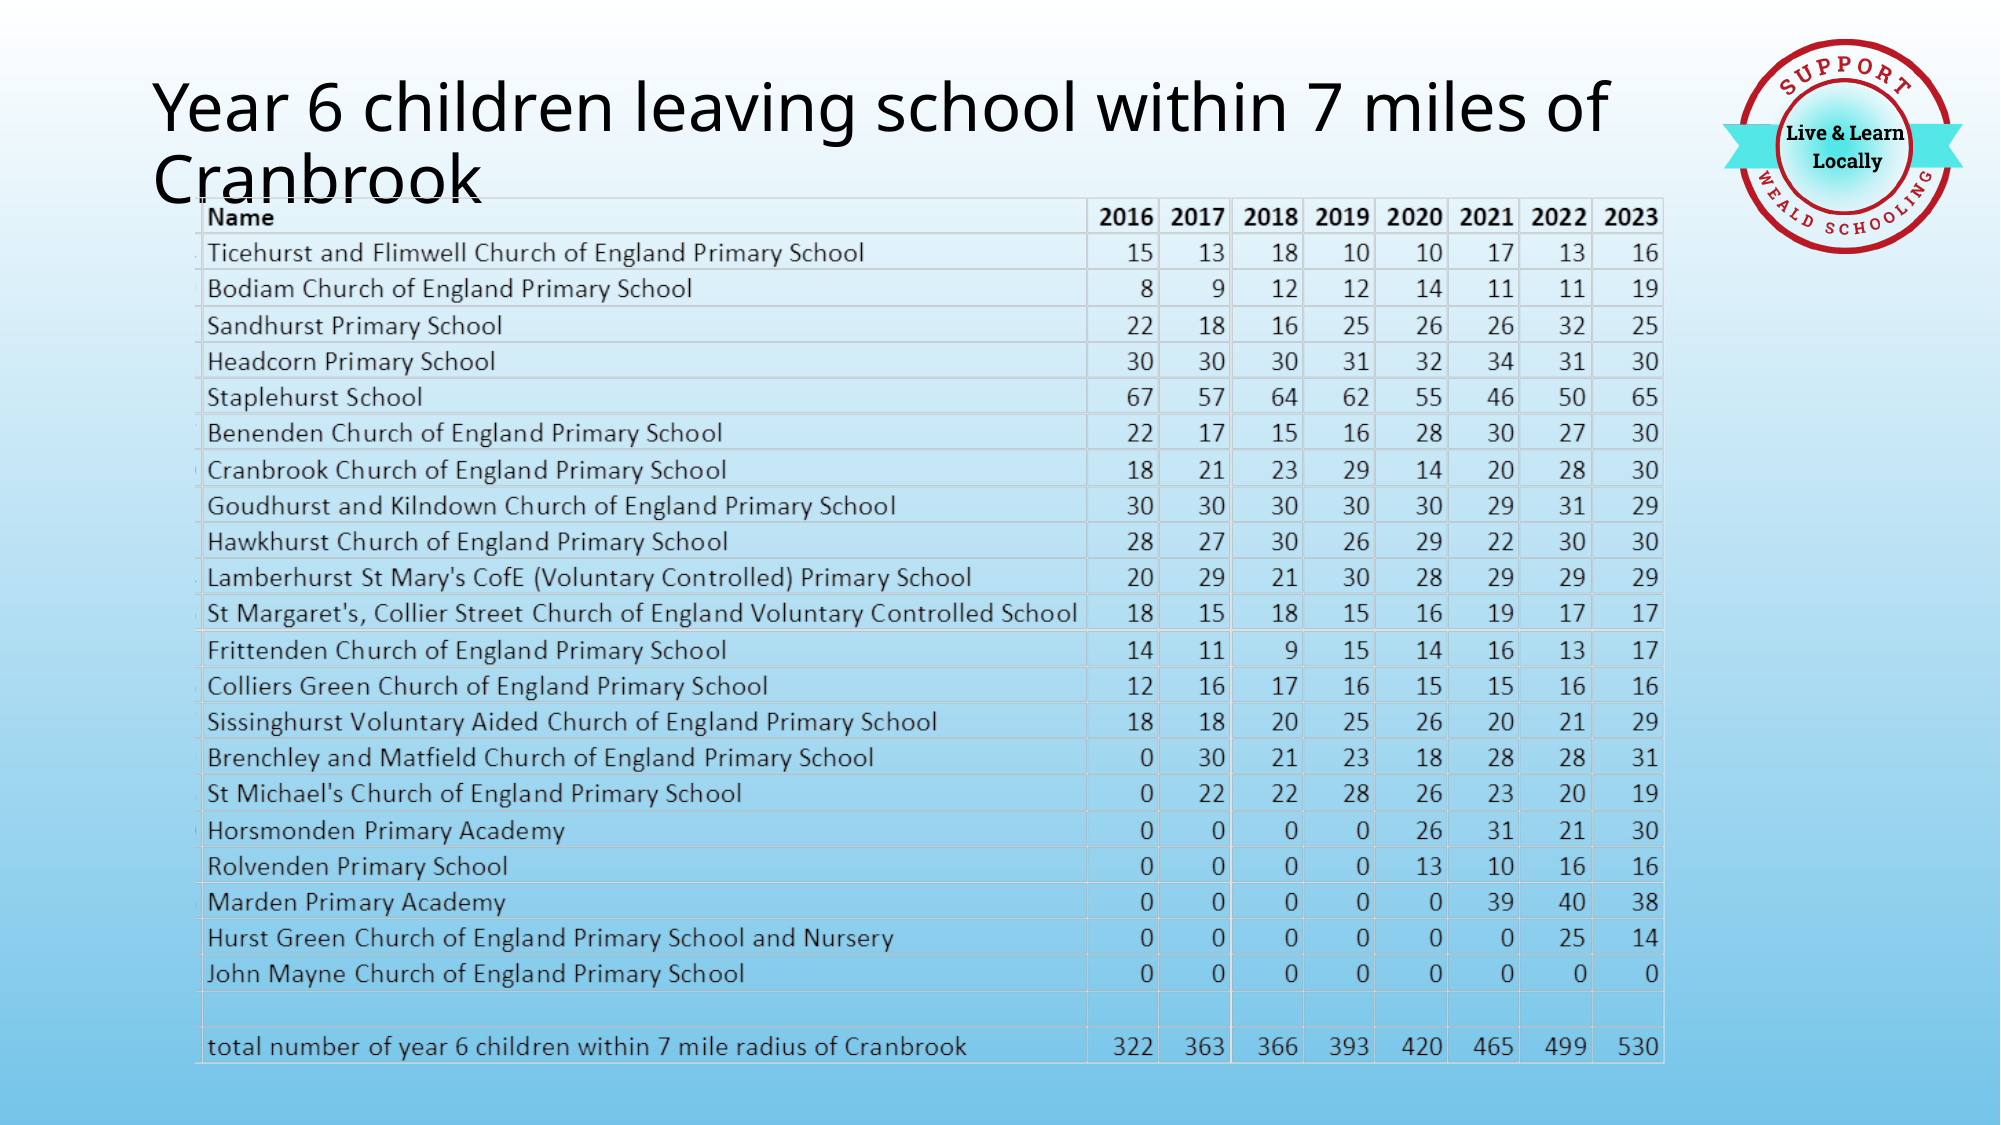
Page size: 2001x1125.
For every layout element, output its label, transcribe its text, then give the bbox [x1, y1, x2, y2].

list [194, 196, 1666, 1066]
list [1722, 24, 1966, 268]
title Year 6 children leaving school within 7 miles of Cranbrook [137, 14, 1863, 278]
